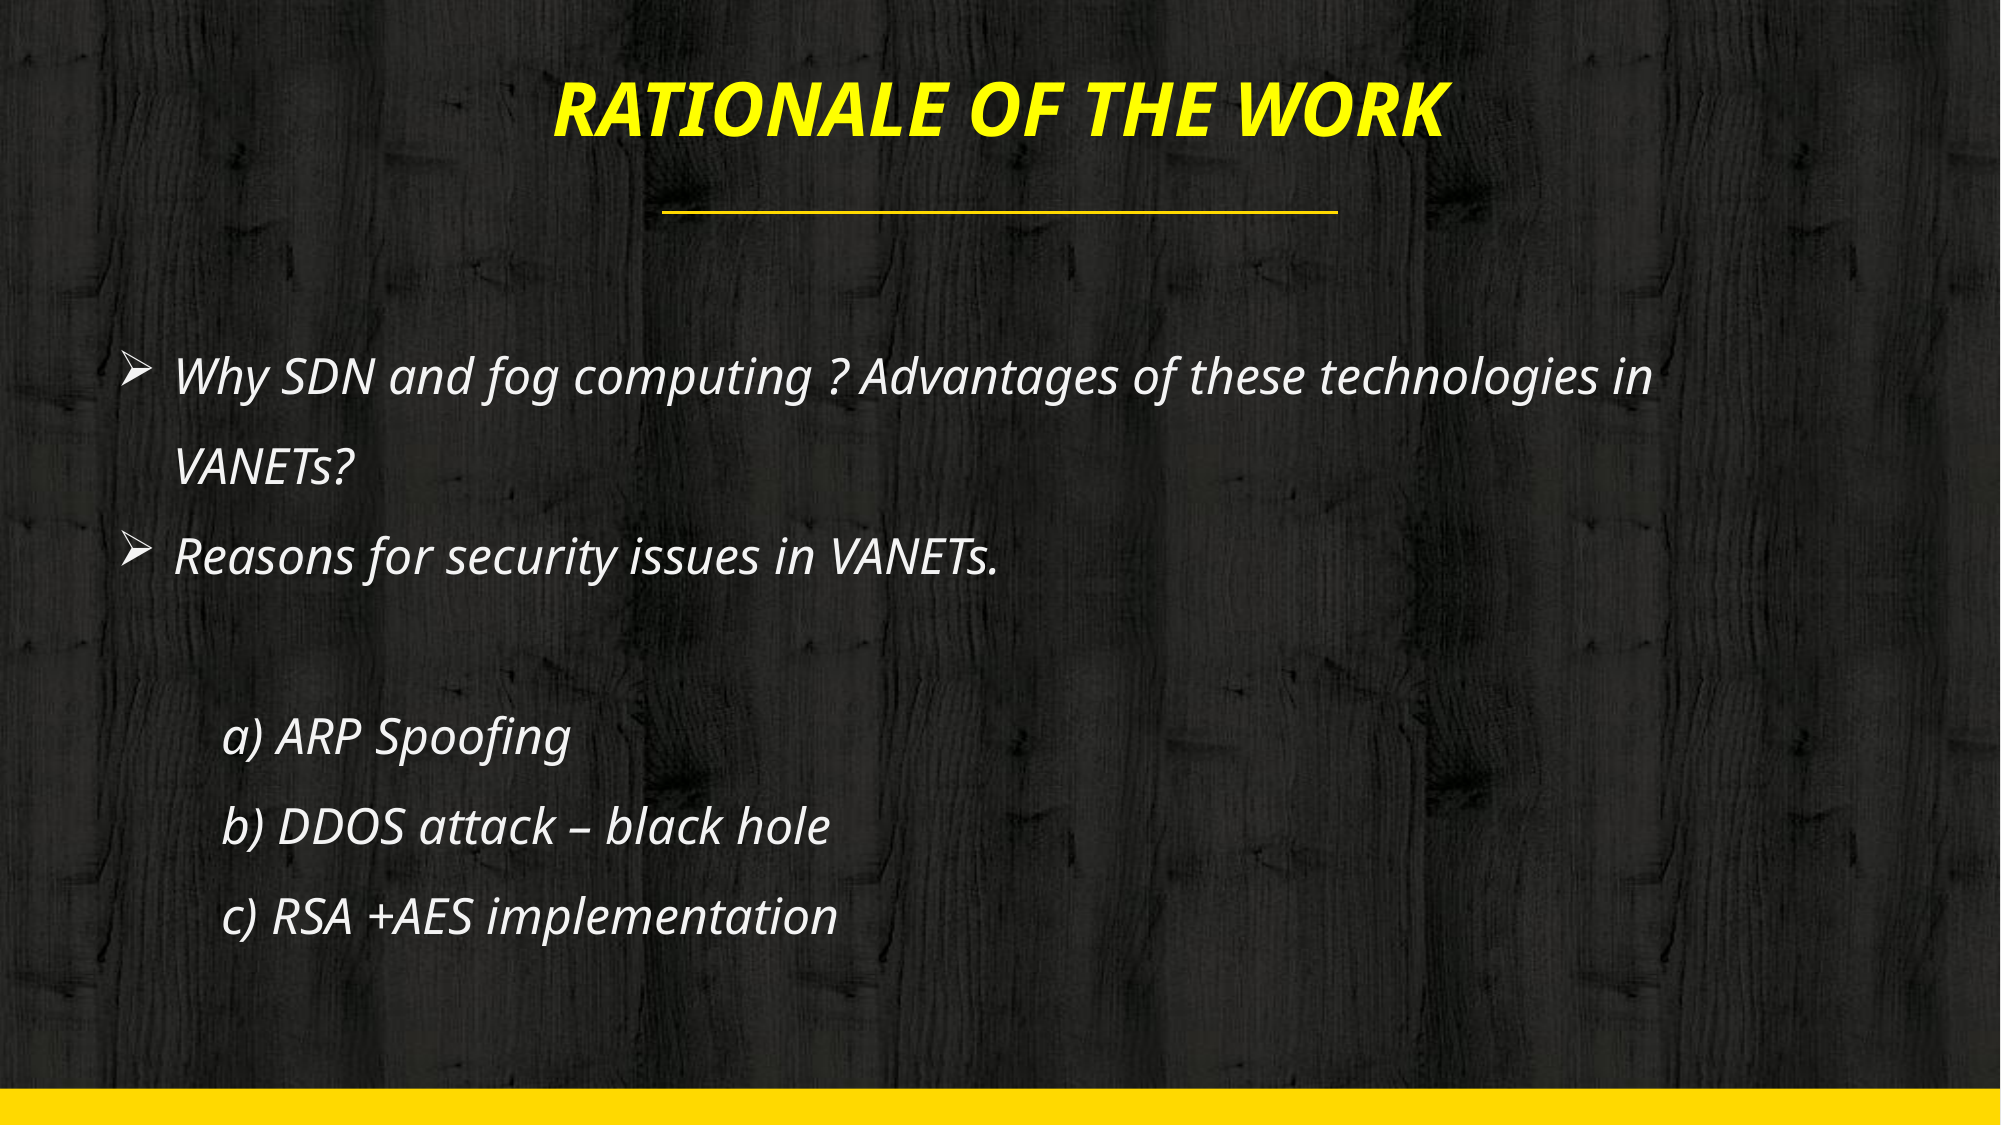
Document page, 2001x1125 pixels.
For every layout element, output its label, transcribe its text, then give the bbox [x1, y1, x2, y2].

picture [0, 0, 2001, 1125]
list Why SDN and fog computing ? Advantages of these technologies in VANETs? Reasons for security issues in VANETs. a) ARP Spoofing b) DDOS attack – black hole c) RSA +AES implementation [102, 299, 1863, 1083]
title RATIONALE OF THE WORK [99, 0, 1900, 213]
